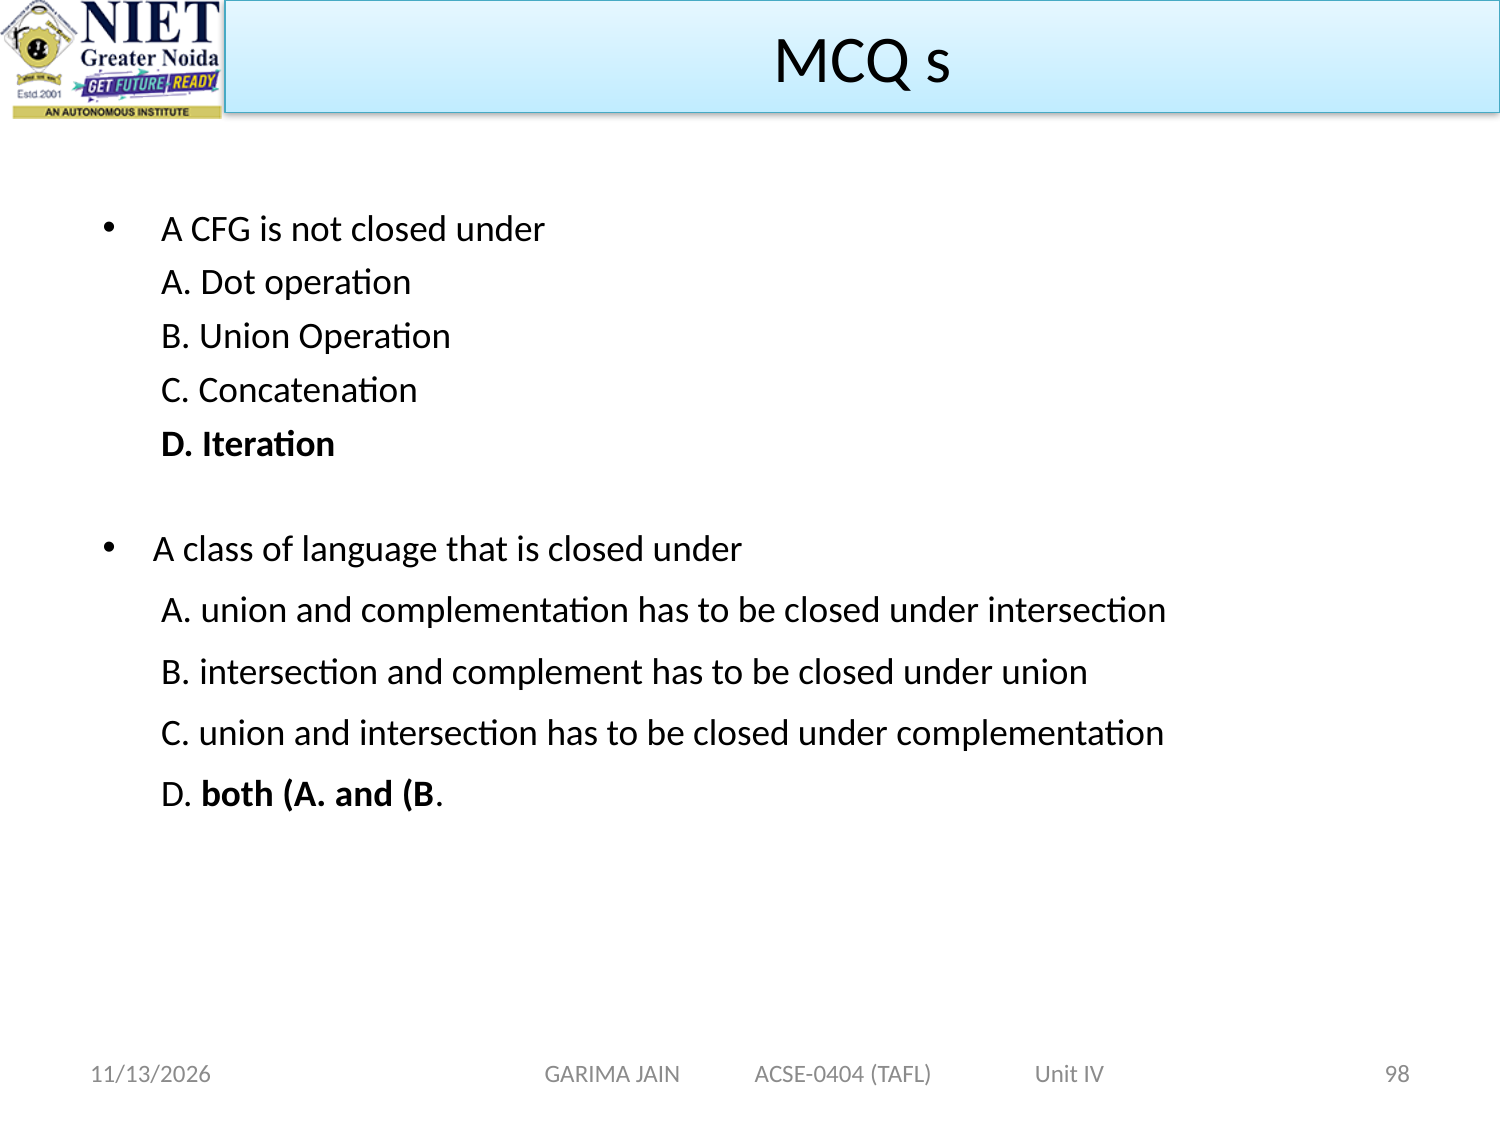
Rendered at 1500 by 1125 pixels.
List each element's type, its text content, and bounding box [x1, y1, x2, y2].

slide_number 98 [1238, 1042, 1425, 1103]
picture [0, 0, 223, 120]
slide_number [75, 1042, 412, 1103]
list A CFG is not closed under A. Dot operation B. Union Operation C. Concatenation D. Iteration A class of language that is closed under A. union and complementation has to be closed under intersection B. intersection and complement has to be closed under union C. union and intersection has to be closed under complementation D. both (A. and (B. [87, 187, 1438, 930]
text_box MCQ s [224, 0, 1500, 113]
footer GARIMA JAIN ACSE-0404 (TAFL) Unit IV [412, 1042, 1238, 1103]
